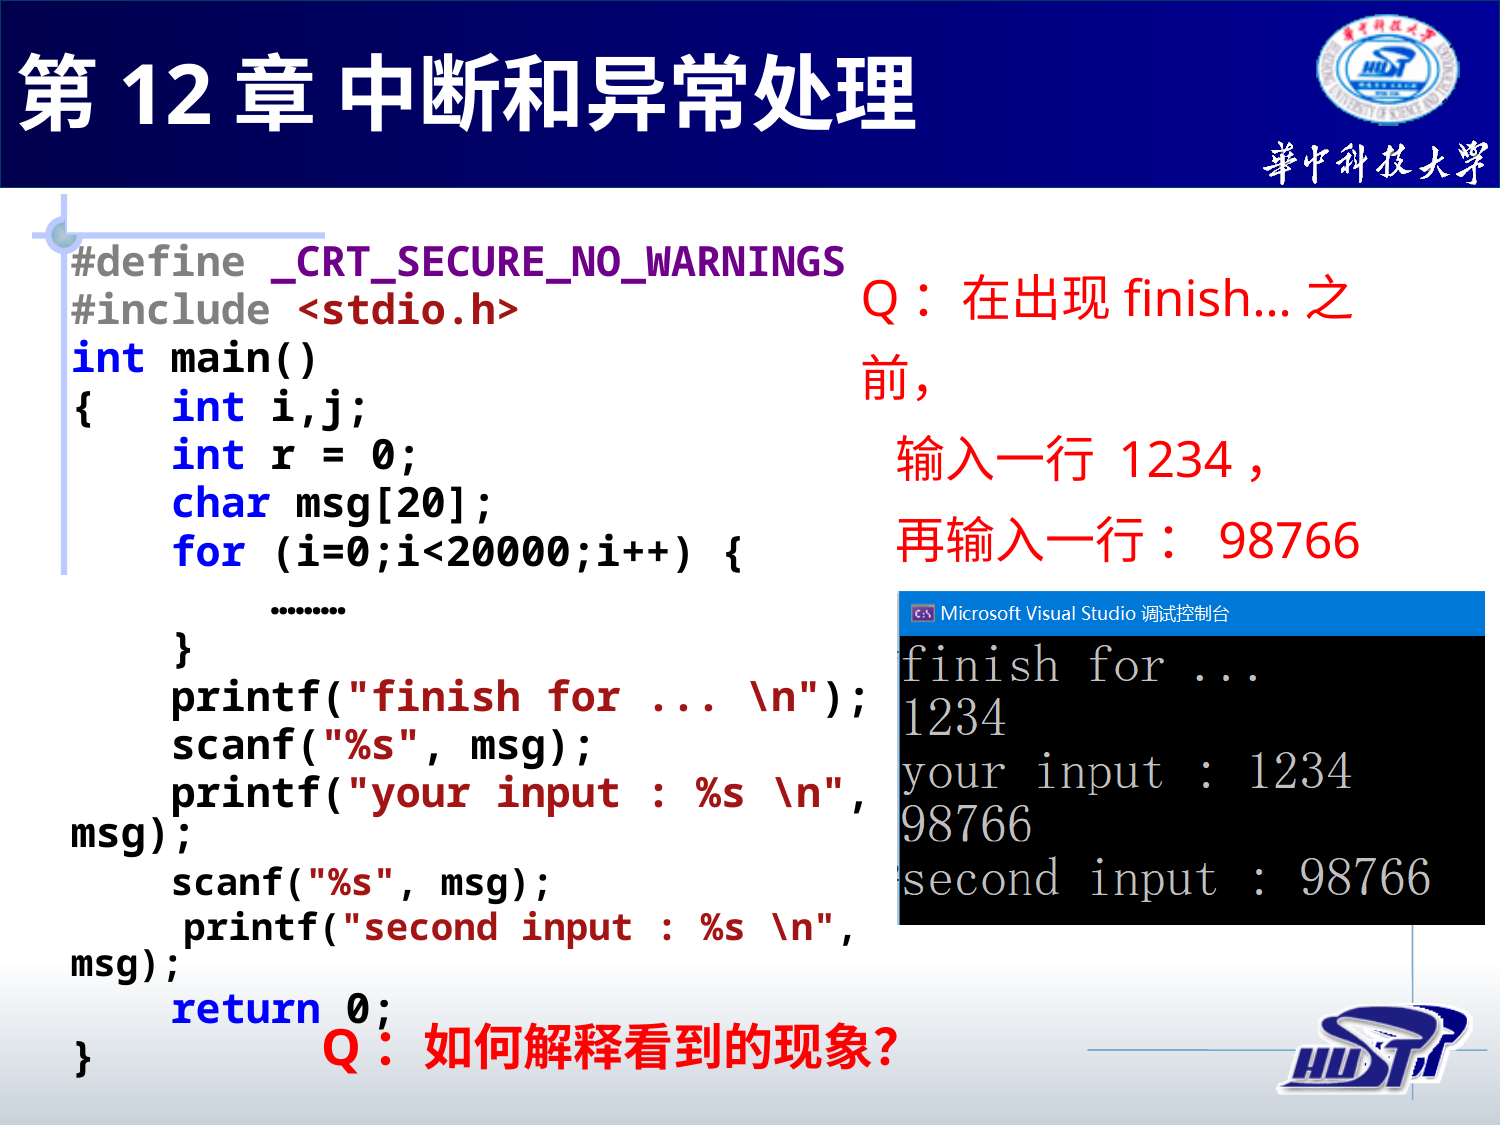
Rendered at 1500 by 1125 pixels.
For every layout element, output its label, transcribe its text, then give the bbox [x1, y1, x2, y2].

text_box #define _CRT_SECURE_NO_WARNINGS #include <stdio.h> int main() { int i,j; int r = 0; char msg[20]; for (i=0;i<20000;i++) { ……… } printf("finish for ... \n"); scanf("%s", msg); printf("your input : %s \n", msg); scanf("%s", msg); printf("second input : %s \n", msg); return 0; } [56, 236, 908, 1088]
picture [1274, 1004, 1446, 1101]
picture [897, 591, 1485, 925]
text_box Q：在出现finish…之前， 输入一行 1234， 再输入一行 ：98766 运行结果结果是什么？ [845, 237, 1469, 658]
text_box Q：如何解释看到的现象？ [307, 986, 1260, 1083]
picture [1262, 140, 1488, 185]
picture [1316, 14, 1460, 126]
text_box 第12章 中断和异常处理 [0, 53, 1046, 148]
